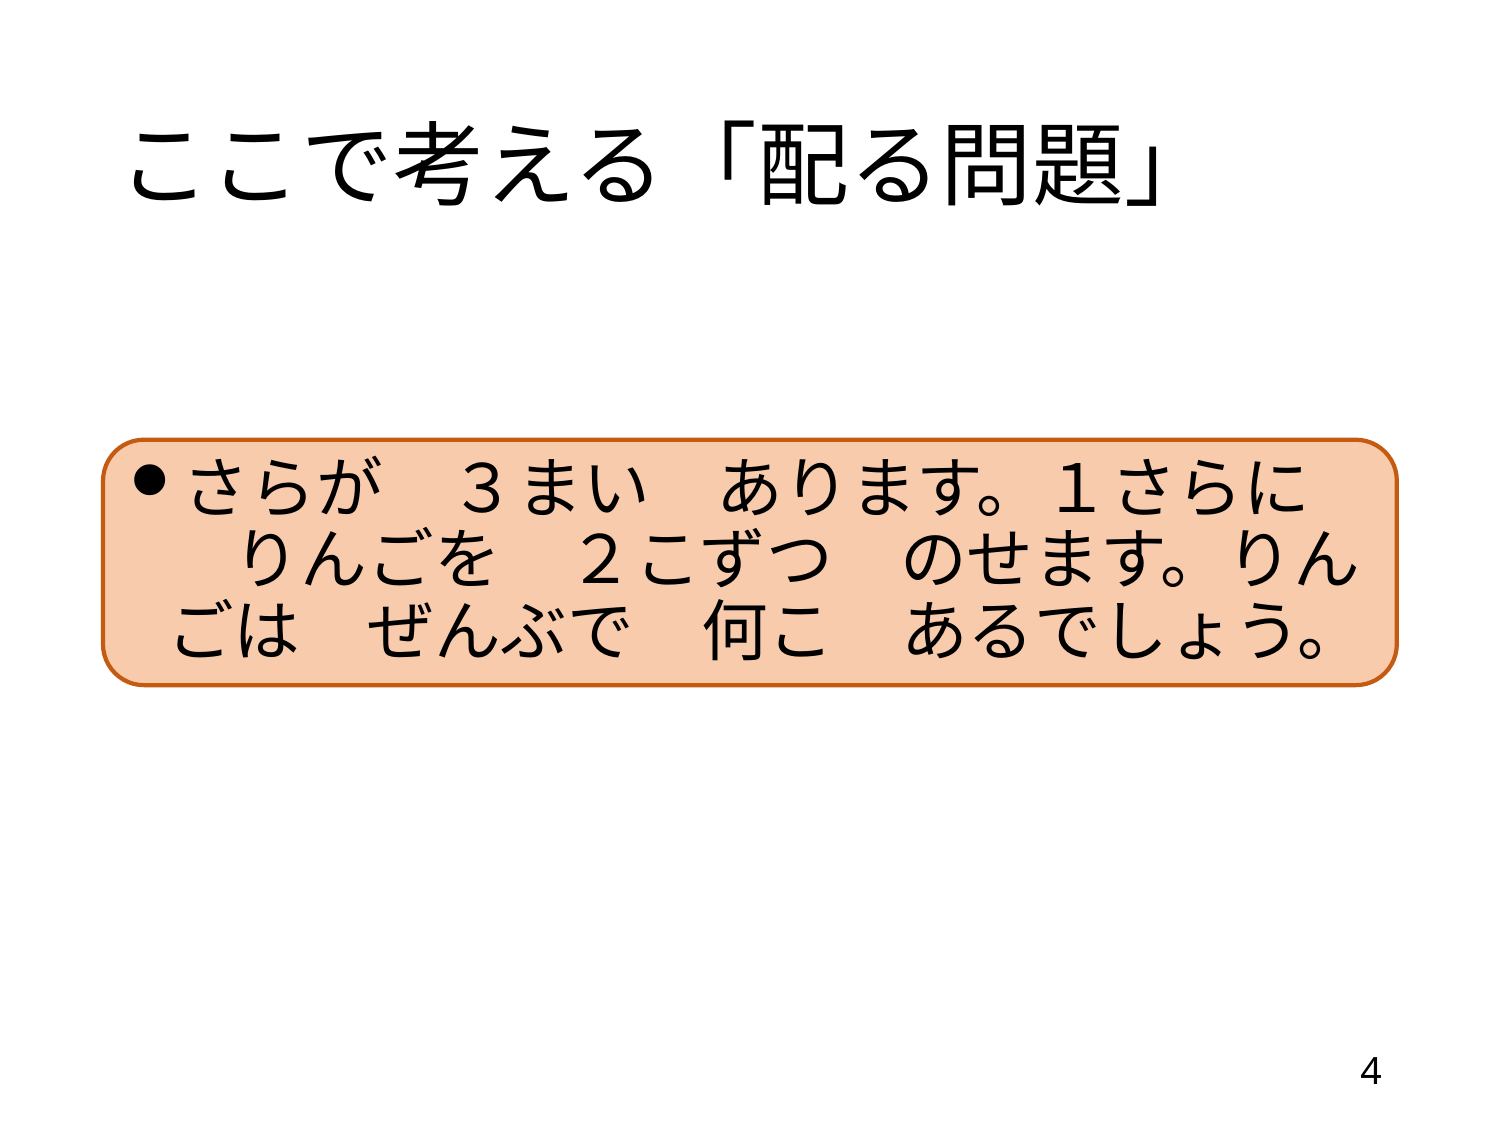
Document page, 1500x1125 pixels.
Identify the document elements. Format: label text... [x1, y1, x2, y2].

slide_number 4 [1059, 1042, 1397, 1103]
text_box さらが ３まい あります。１さらに りんごを ２こずつ のせます。りんごは ぜんぶで 何こ あるでしょう。 [101, 438, 1398, 687]
title ここで考える「配る問題」 [103, 59, 1397, 278]
